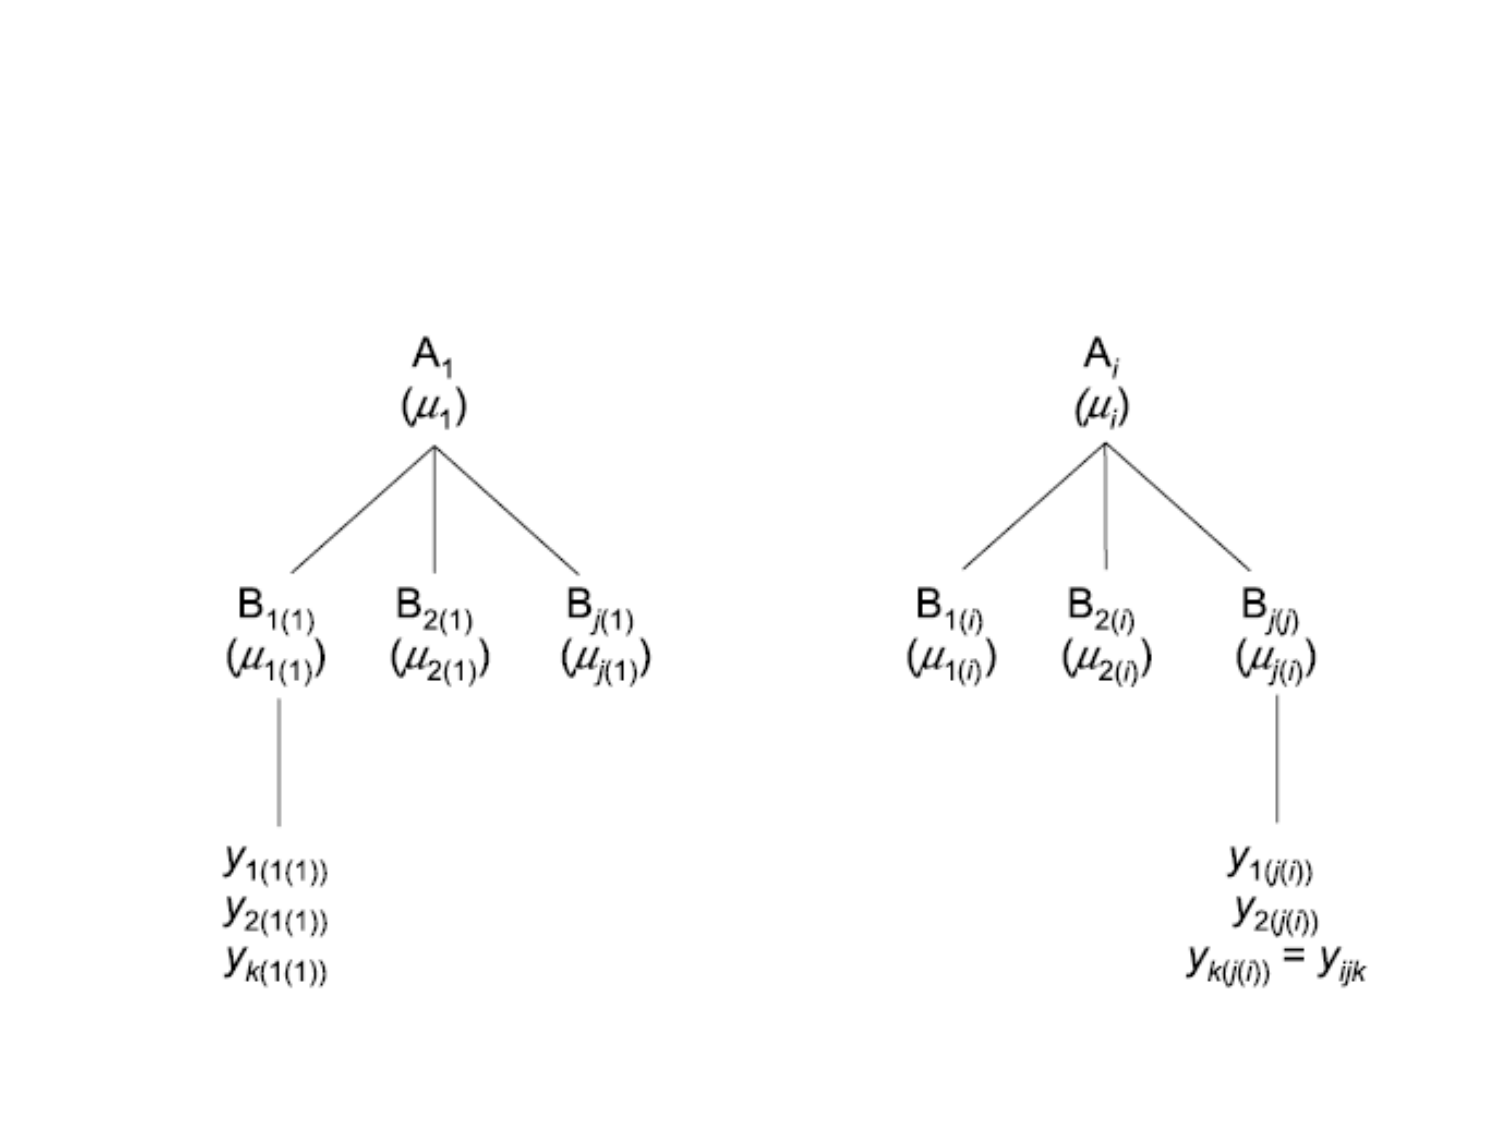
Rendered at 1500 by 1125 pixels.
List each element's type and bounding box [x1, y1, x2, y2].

picture [175, 269, 1394, 1008]
